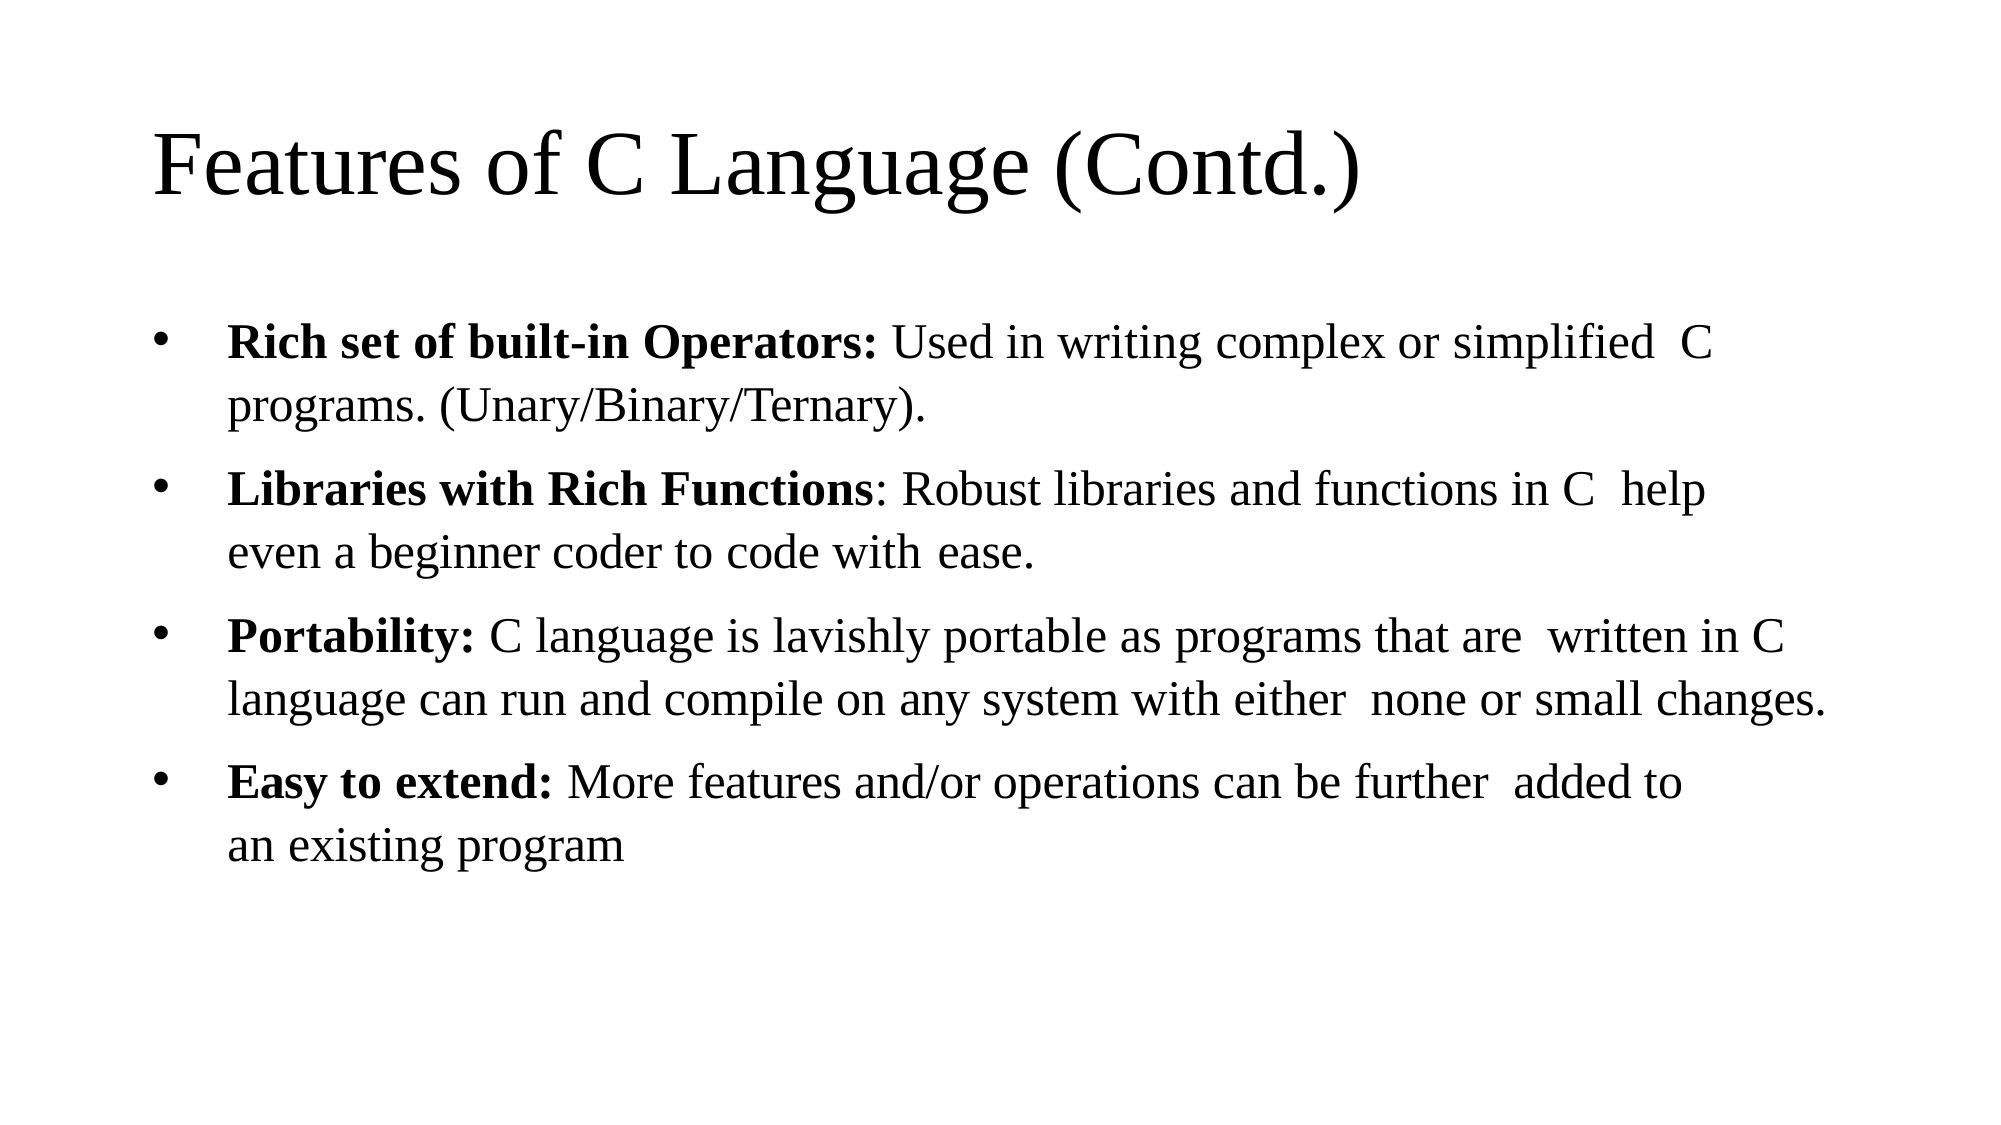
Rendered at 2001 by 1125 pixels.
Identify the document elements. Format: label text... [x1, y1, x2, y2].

title Features of C Language (Contd.) [150, 100, 1463, 291]
text_box Rich set of built-in Operators: Used in writing complex or simplified C programs. (Unary/Binary/Ternary). Libraries with Rich Functions: Robust libraries and functions in C help even a beginner coder to code with ease. Portability: C language is lavishly portable as programs that are written in C language can run and compile on any system with either none or small changes. Easy to extend: More features and/or operations can be further added to an existing program [150, 294, 1847, 872]
